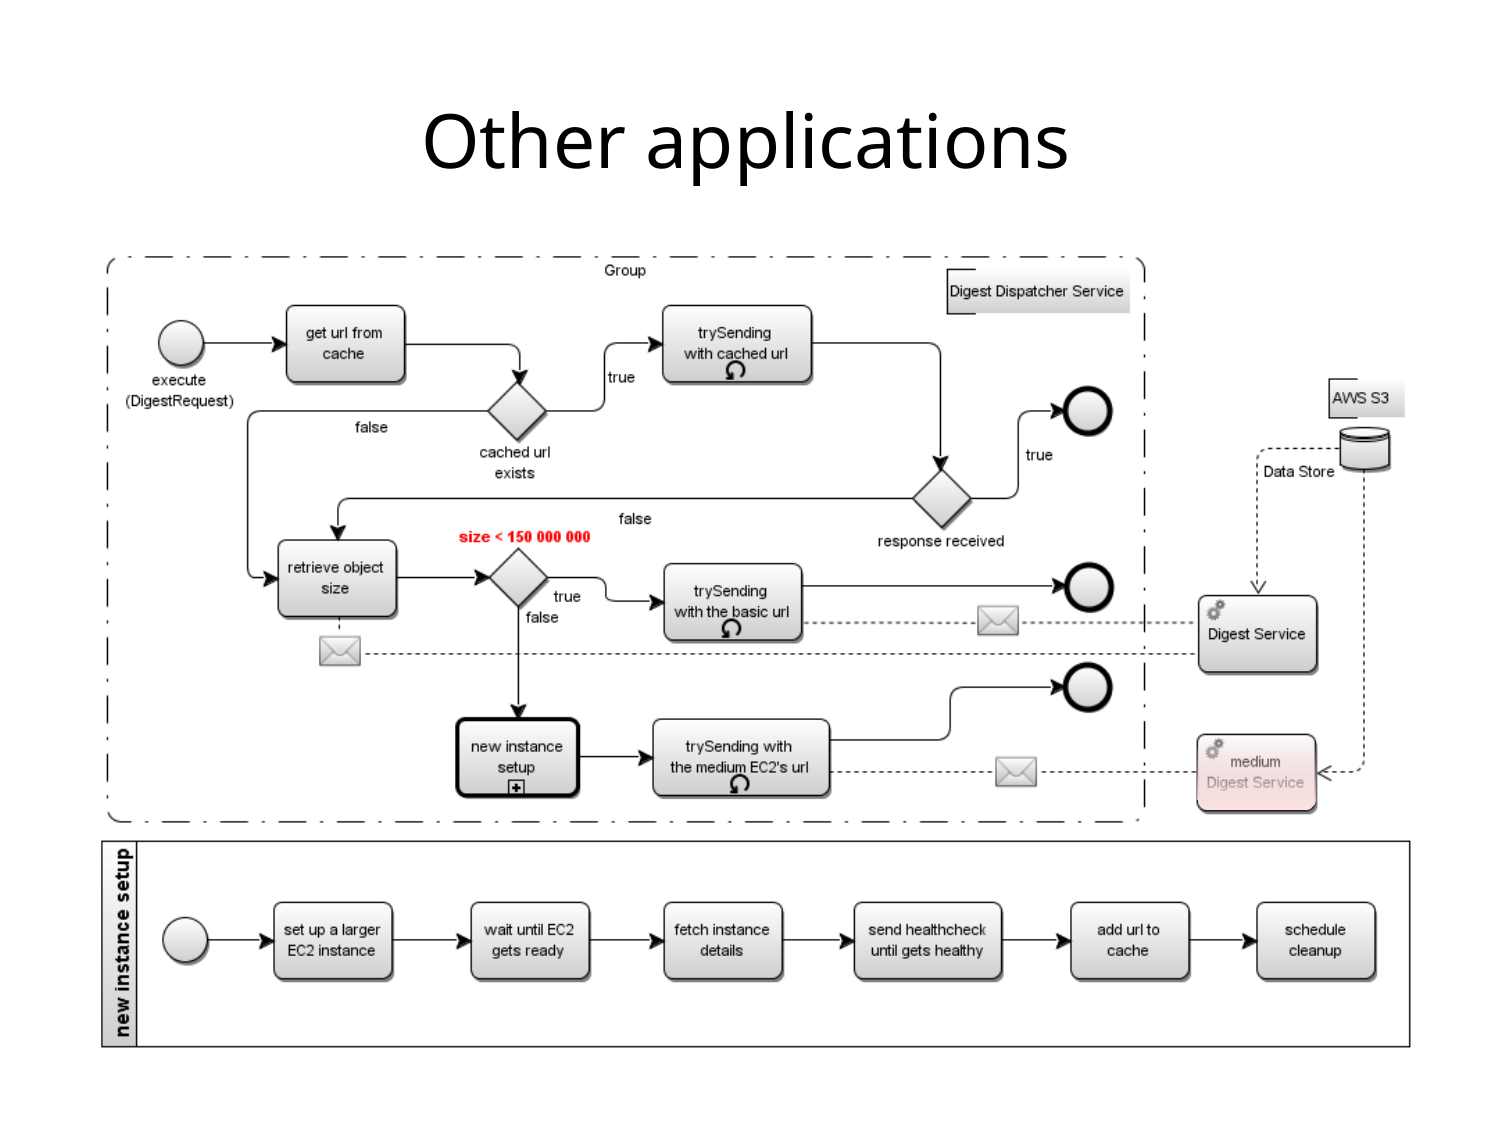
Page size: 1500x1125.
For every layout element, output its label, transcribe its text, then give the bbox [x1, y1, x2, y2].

picture [100, 255, 1412, 1050]
title Other applications [53, 45, 1459, 233]
